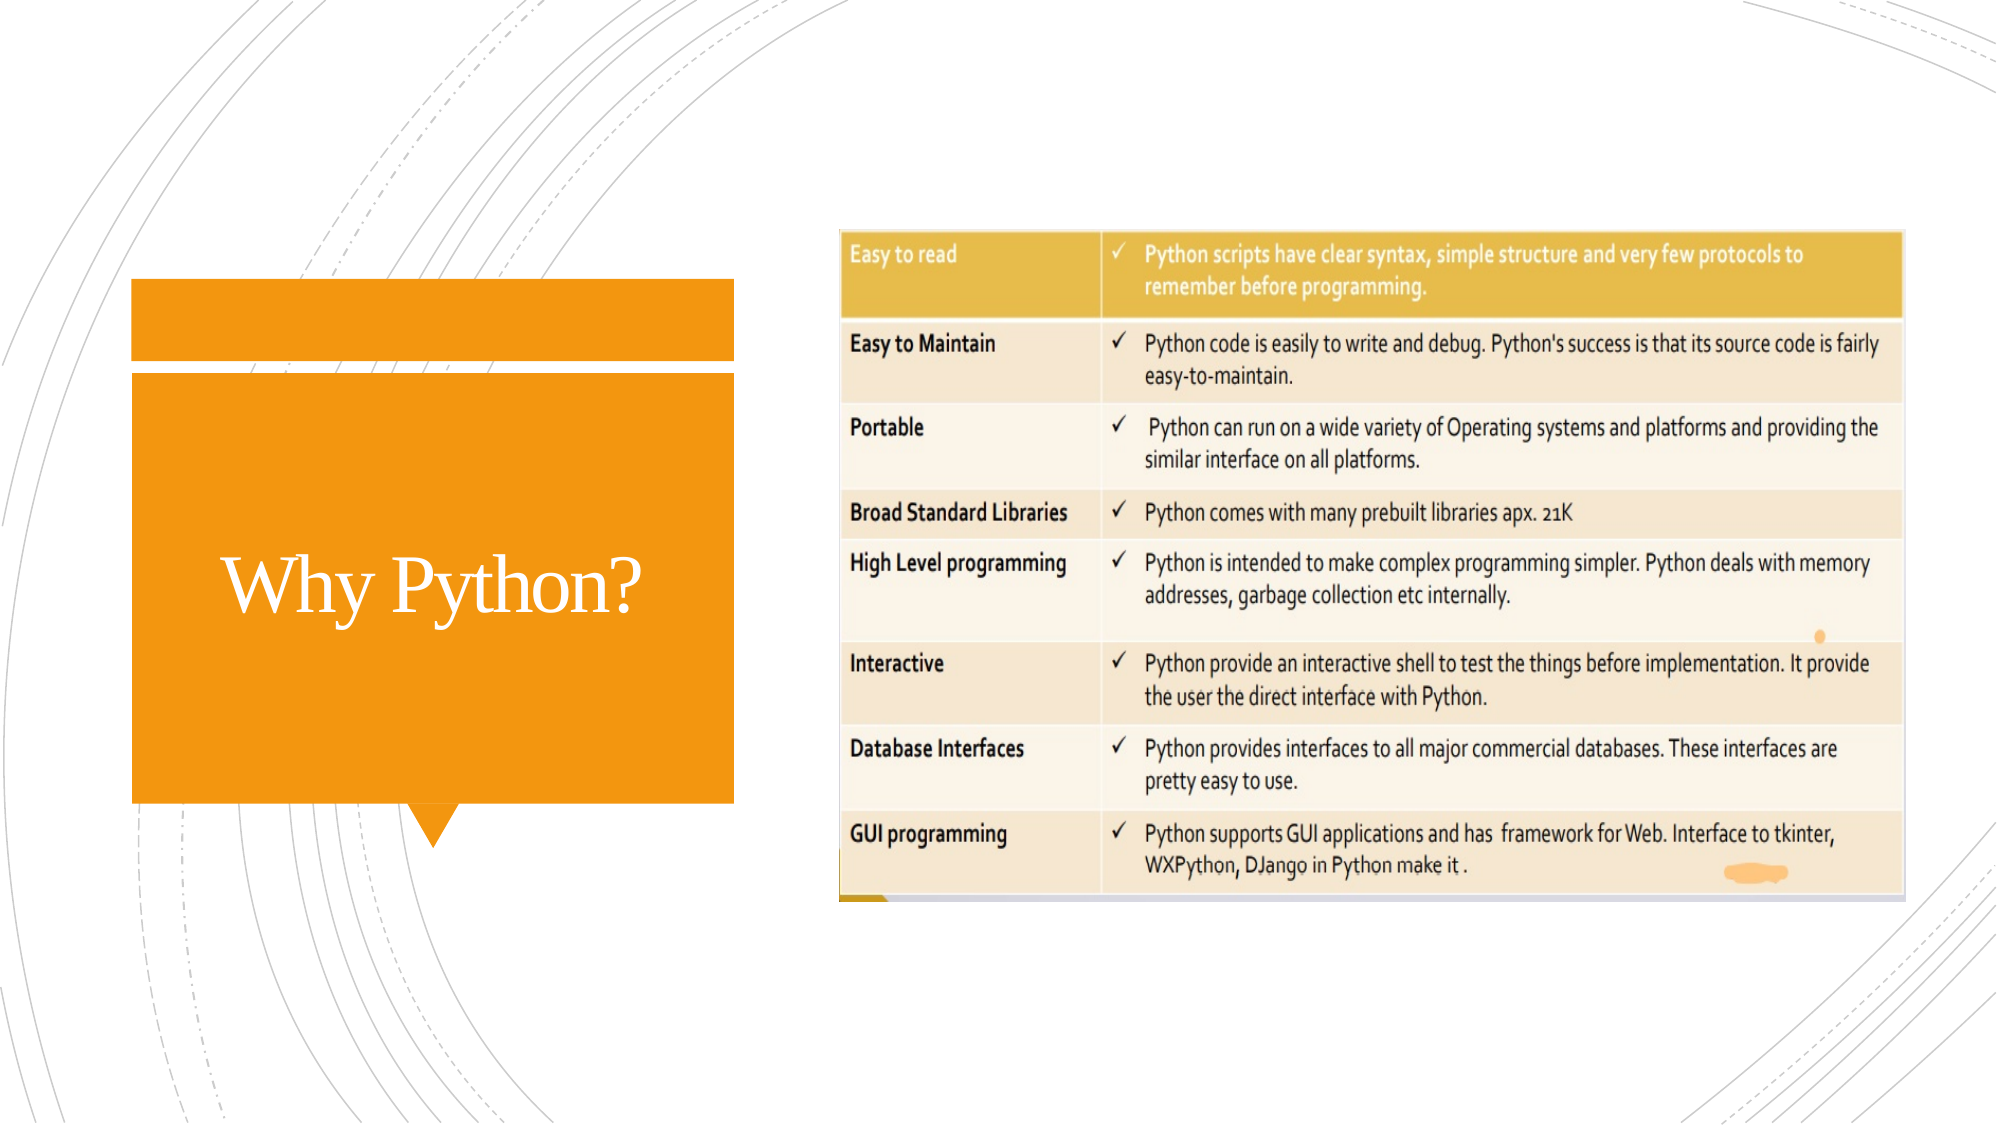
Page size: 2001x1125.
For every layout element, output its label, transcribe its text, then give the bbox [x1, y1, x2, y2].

title Why Python? [145, 385, 720, 789]
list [839, 229, 1906, 903]
